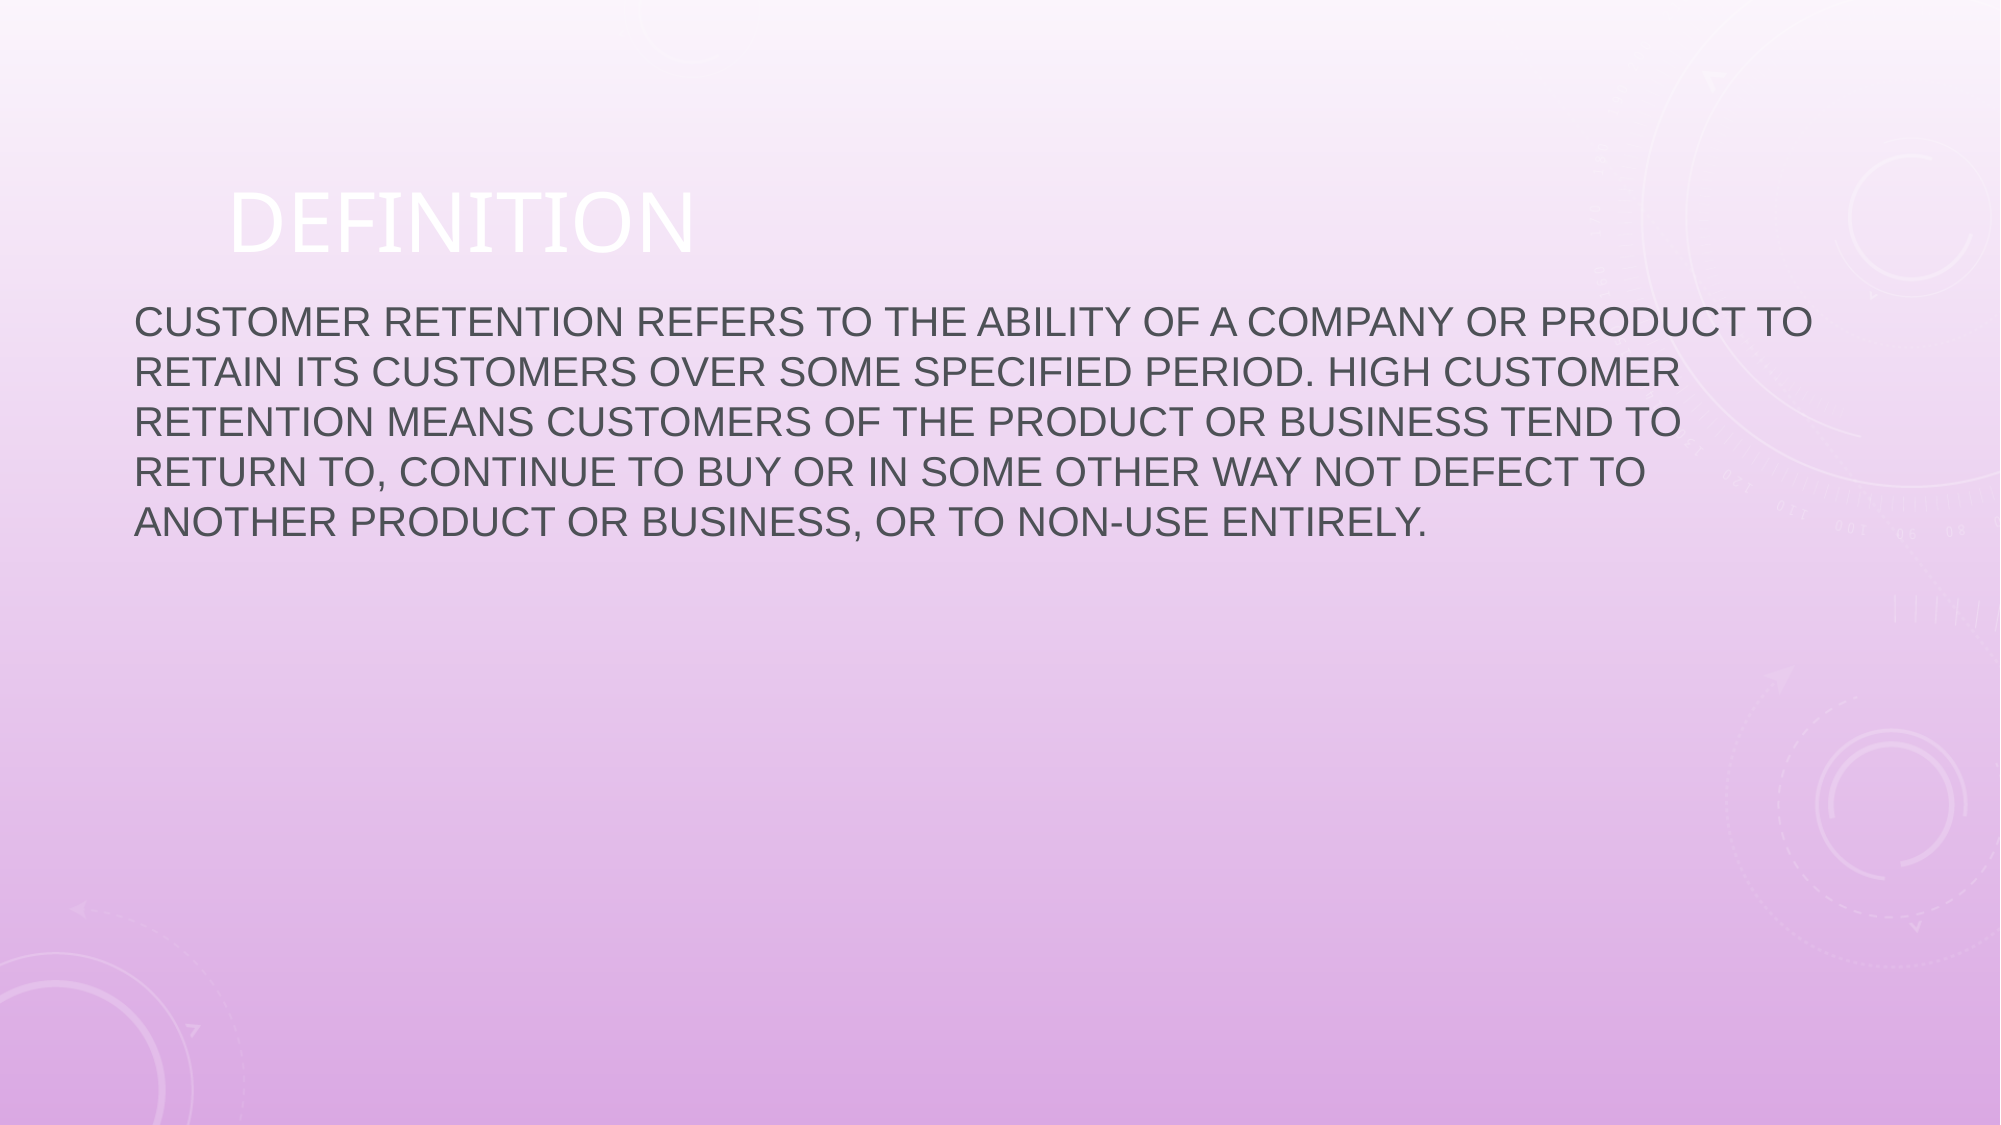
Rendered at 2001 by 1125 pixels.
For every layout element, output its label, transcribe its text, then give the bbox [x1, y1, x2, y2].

list Customer retention refers to the ability of a company or product to retain its customers over some specified period. High customer retention means customers of the product or business tend to return to, continue to buy or in some other way not defect to another product or business, or to non-use entirely. [118, 286, 1844, 563]
title Definition [211, 116, 1901, 277]
picture [0, 0, 2000, 1125]
